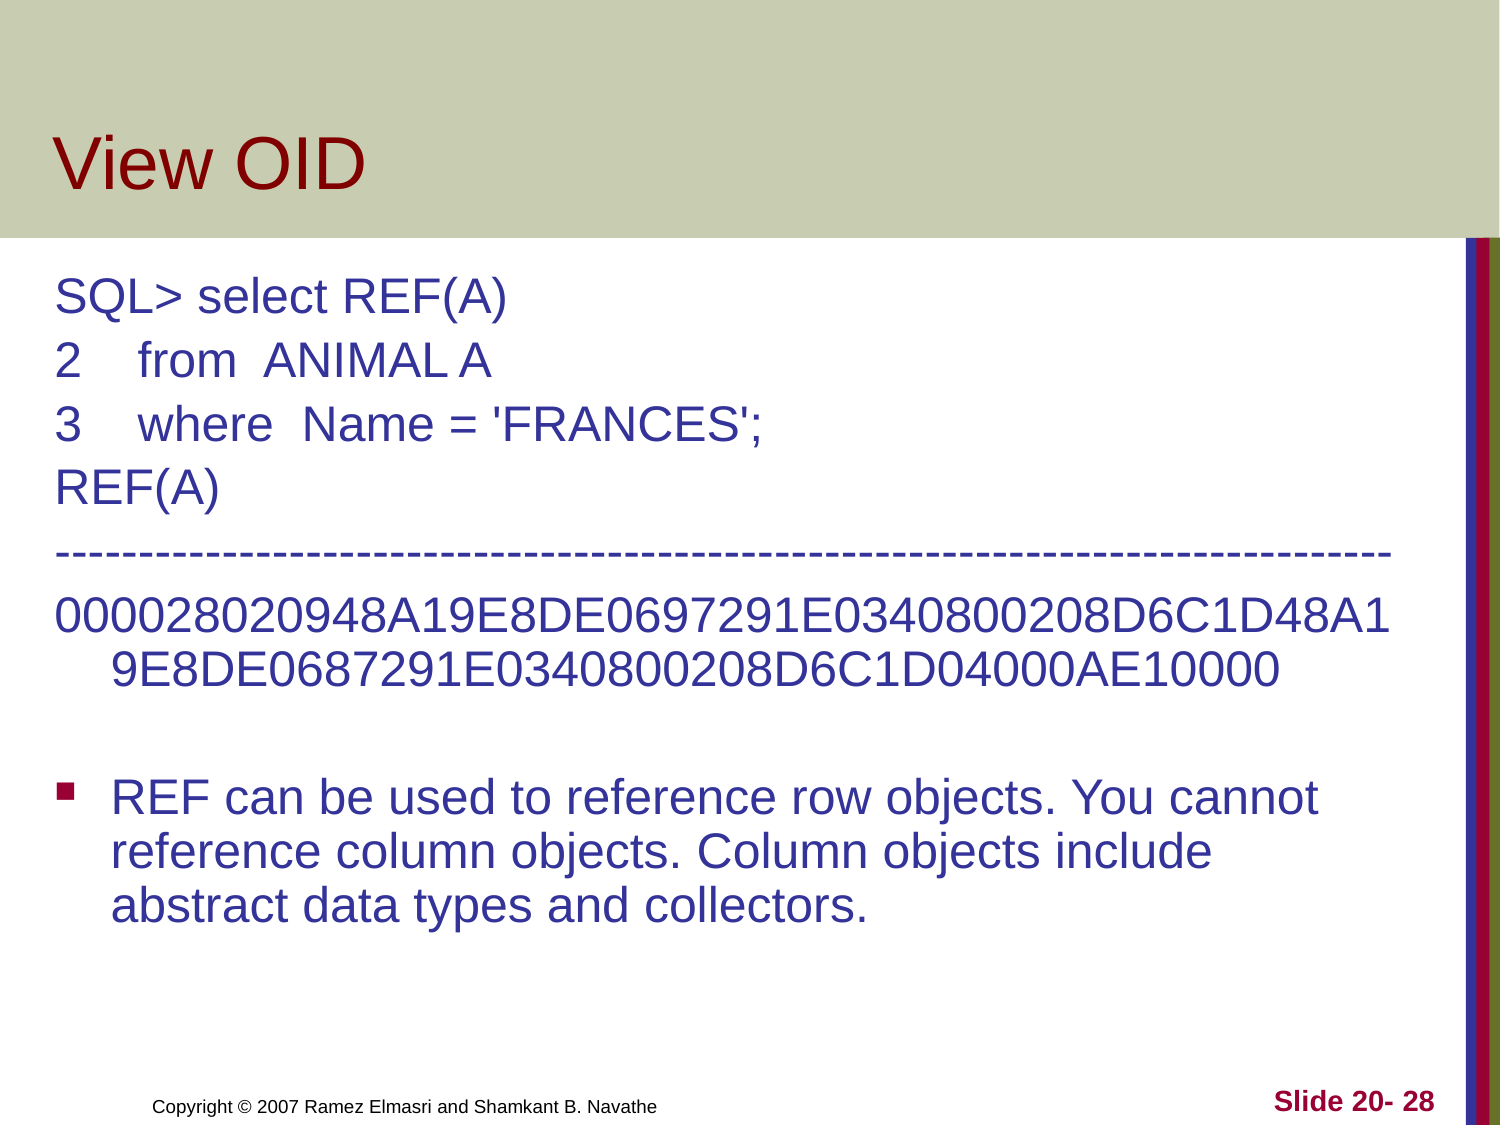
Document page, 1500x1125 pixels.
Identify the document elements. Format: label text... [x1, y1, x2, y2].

slide_number Slide 20- 28 [1137, 1050, 1450, 1125]
list SQL> select REF(A) 2 from ANIMAL A 3 where Name = 'FRANCES'; REF(A) -------------------------------------------------------------------------------- 000028020948A19E8DE0697291E0340800208D6C1D48A19E8DE0687291E0340800208D6C1D04000AE10000 REF can be used to reference row objects. You cannot reference column objects. Column objects include abstract data types and collectors. [39, 262, 1400, 1013]
title View OID [37, 49, 1317, 213]
